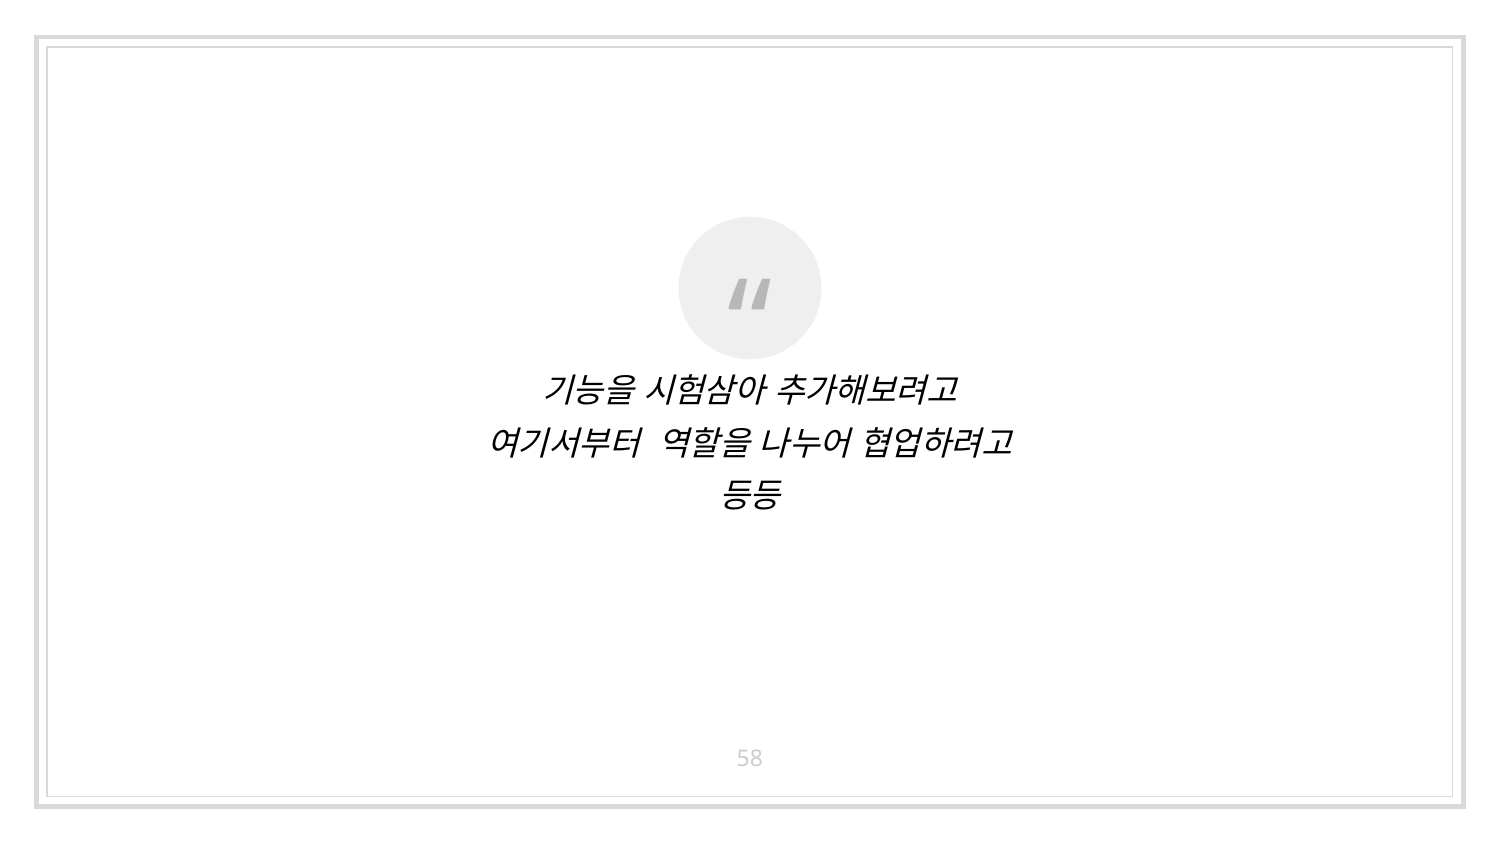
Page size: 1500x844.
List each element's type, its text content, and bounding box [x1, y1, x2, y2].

list 기능을 시험삼아 추가해보려고 여기서부터 역할을 나누어 협업하려고 등등 [272, 354, 1228, 490]
slide_number 58 [705, 725, 795, 790]
